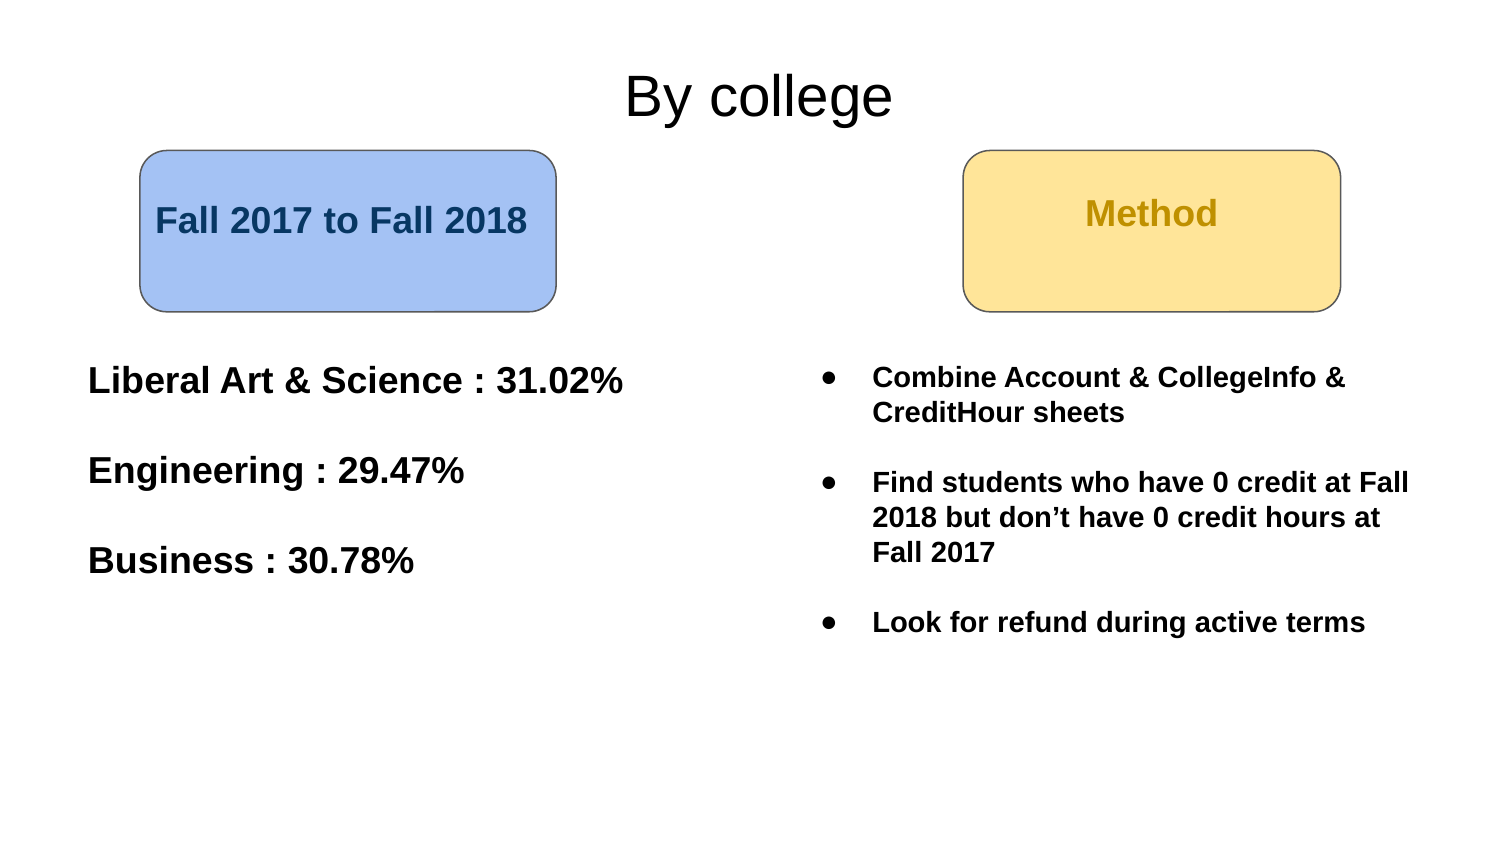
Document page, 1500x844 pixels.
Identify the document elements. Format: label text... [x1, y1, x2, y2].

text_box [140, 289, 556, 312]
text_box [140, 150, 556, 174]
text_box Method [1000, 174, 1304, 258]
text_box Liberal Art & Science : 31.02% Engineering : 29.47% Business : 30.78% [72, 340, 657, 829]
text_box Combine Account & CollegeInfo & CreditHour sheets Find students who have 0 credit at Fall 2018 but don’t have 0 credit hours at Fall 2017 Look for refund during active terms [782, 343, 1438, 796]
title By college [60, 42, 1459, 137]
text_box [963, 150, 1341, 312]
list Fall 2017 to Fall 2018 [139, 174, 557, 289]
